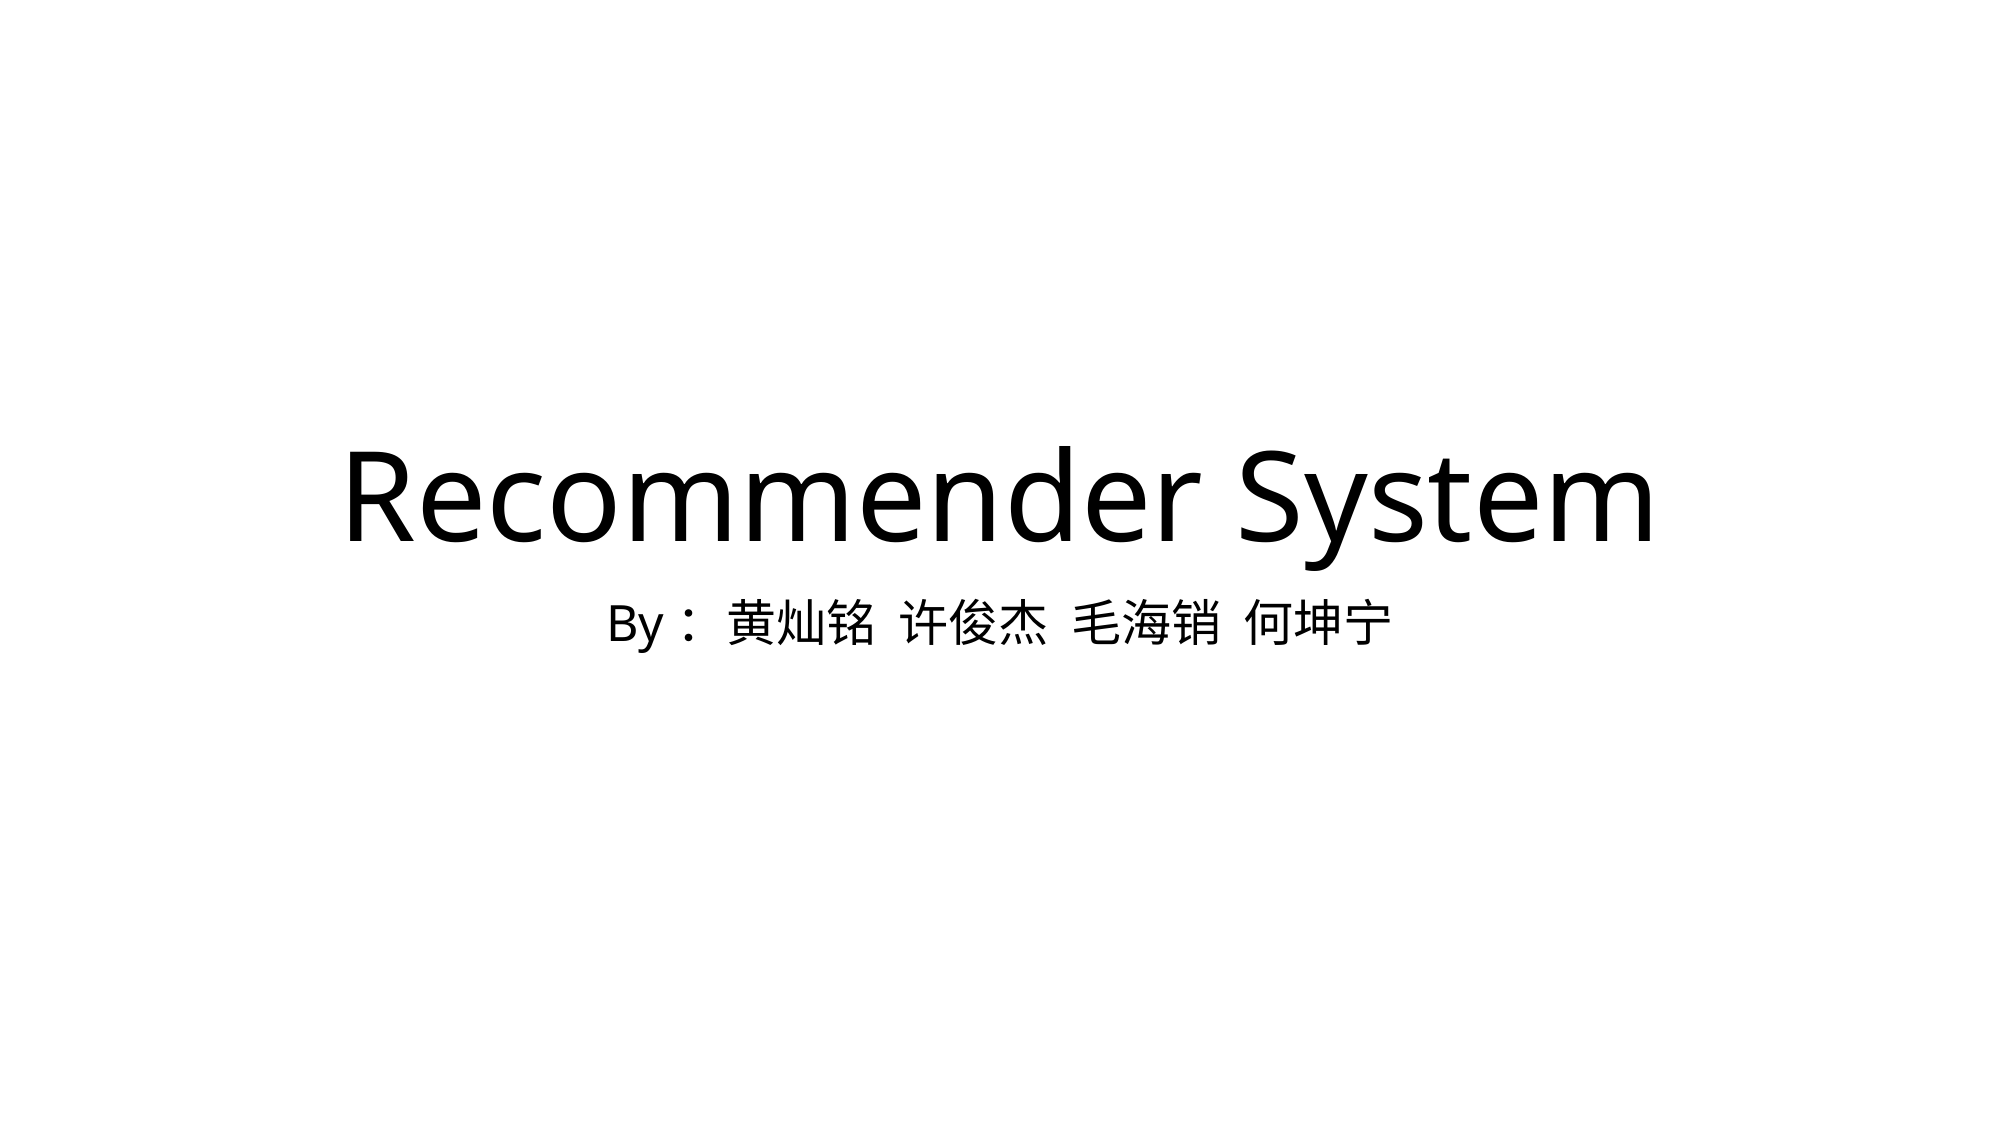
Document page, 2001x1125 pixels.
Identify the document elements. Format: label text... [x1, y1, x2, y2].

subtitle By：黄灿铭 许俊杰 毛海销 何坤宁 [249, 590, 1750, 863]
title Recommender System [249, 184, 1750, 576]
